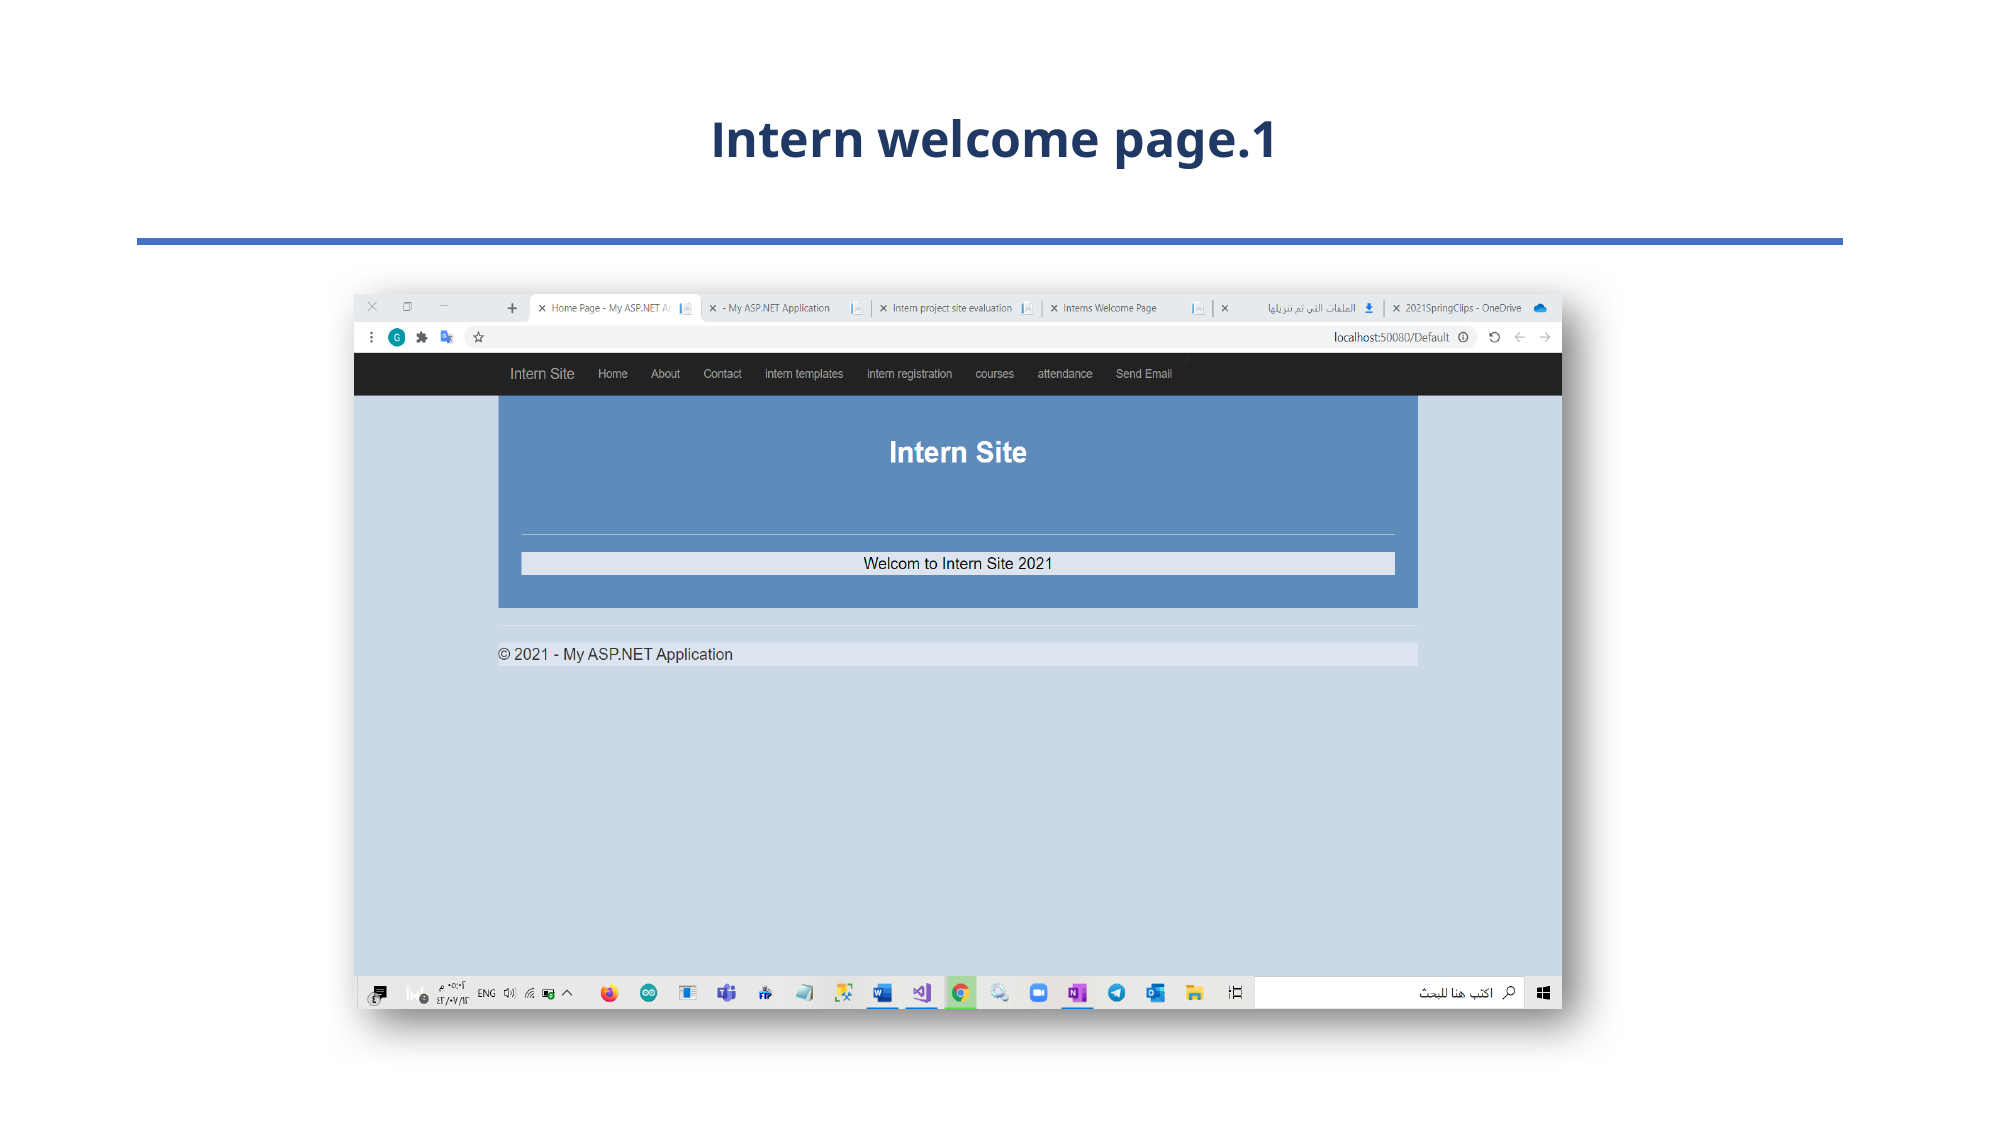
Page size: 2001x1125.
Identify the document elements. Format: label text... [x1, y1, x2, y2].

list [354, 294, 1562, 1009]
title 1.Intern welcome page [137, 59, 1863, 278]
